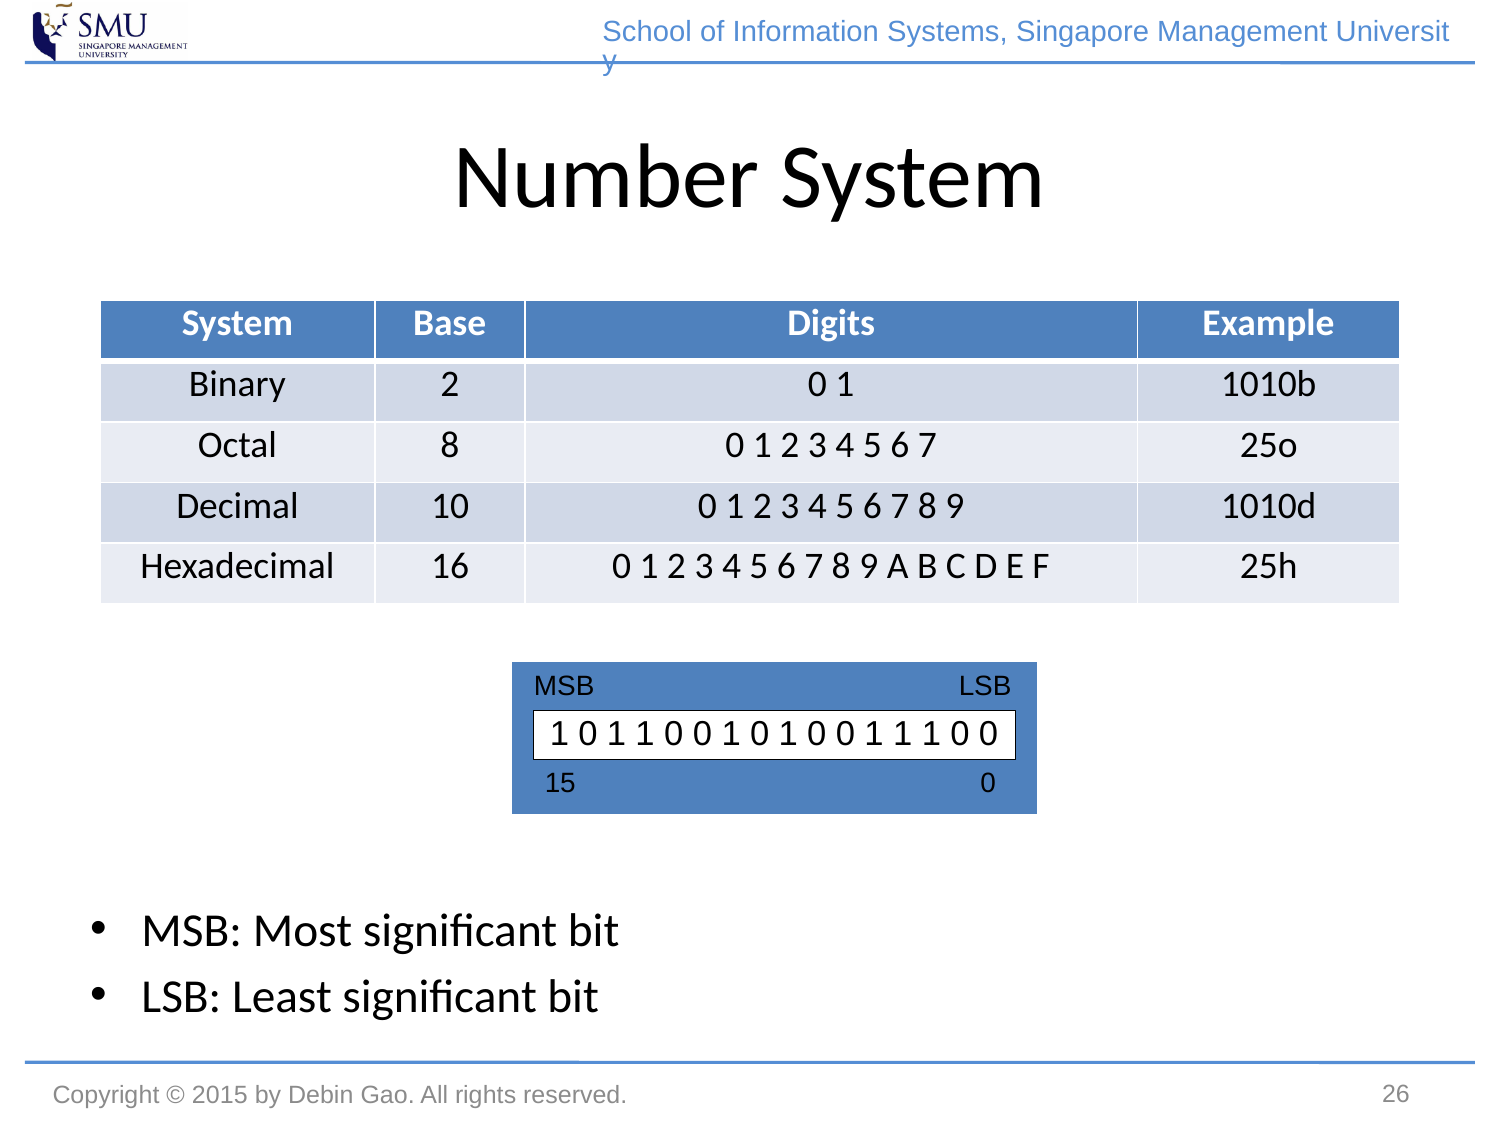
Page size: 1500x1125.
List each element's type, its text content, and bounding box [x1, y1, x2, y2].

title Number System [75, 77, 1425, 266]
table_header System [101, 301, 374, 358]
table_cell 0 1 [526, 364, 1137, 421]
table_header Example [1138, 301, 1399, 358]
table_cell 25h [1138, 544, 1399, 603]
table_cell 2 [376, 364, 524, 421]
table_cell Decimal [101, 483, 374, 542]
slide_number Copyright © 2015 by Debin Gao. All rights reserved. [37, 1074, 688, 1113]
list MSB: Most significant bit LSB: Least significant bit [75, 295, 1425, 1038]
table_cell Hexadecimal [101, 544, 374, 603]
table_cell 1010b [1138, 364, 1399, 421]
table_cell 16 [376, 544, 524, 603]
table_cell 1010d [1138, 483, 1399, 542]
table_cell 25o [1138, 423, 1399, 482]
table_cell 0 1 2 3 4 5 6 7 8 9 A B C D E F [526, 544, 1137, 603]
table_header Digits [526, 301, 1137, 358]
table_cell 0 1 2 3 4 5 6 7 [526, 423, 1137, 482]
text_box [512, 662, 1038, 815]
table_cell 0 1 2 3 4 5 6 7 8 9 [526, 483, 1137, 542]
picture [32, 2, 188, 60]
table_cell Octal [101, 423, 374, 482]
table_cell 8 [376, 423, 524, 482]
table_header Base [376, 301, 524, 358]
table_cell 10 [376, 483, 524, 542]
footer School of Information Systems, Singapore Management University [587, 0, 1475, 60]
slide_number 26 [1074, 1072, 1425, 1113]
table_cell Binary [101, 364, 374, 421]
